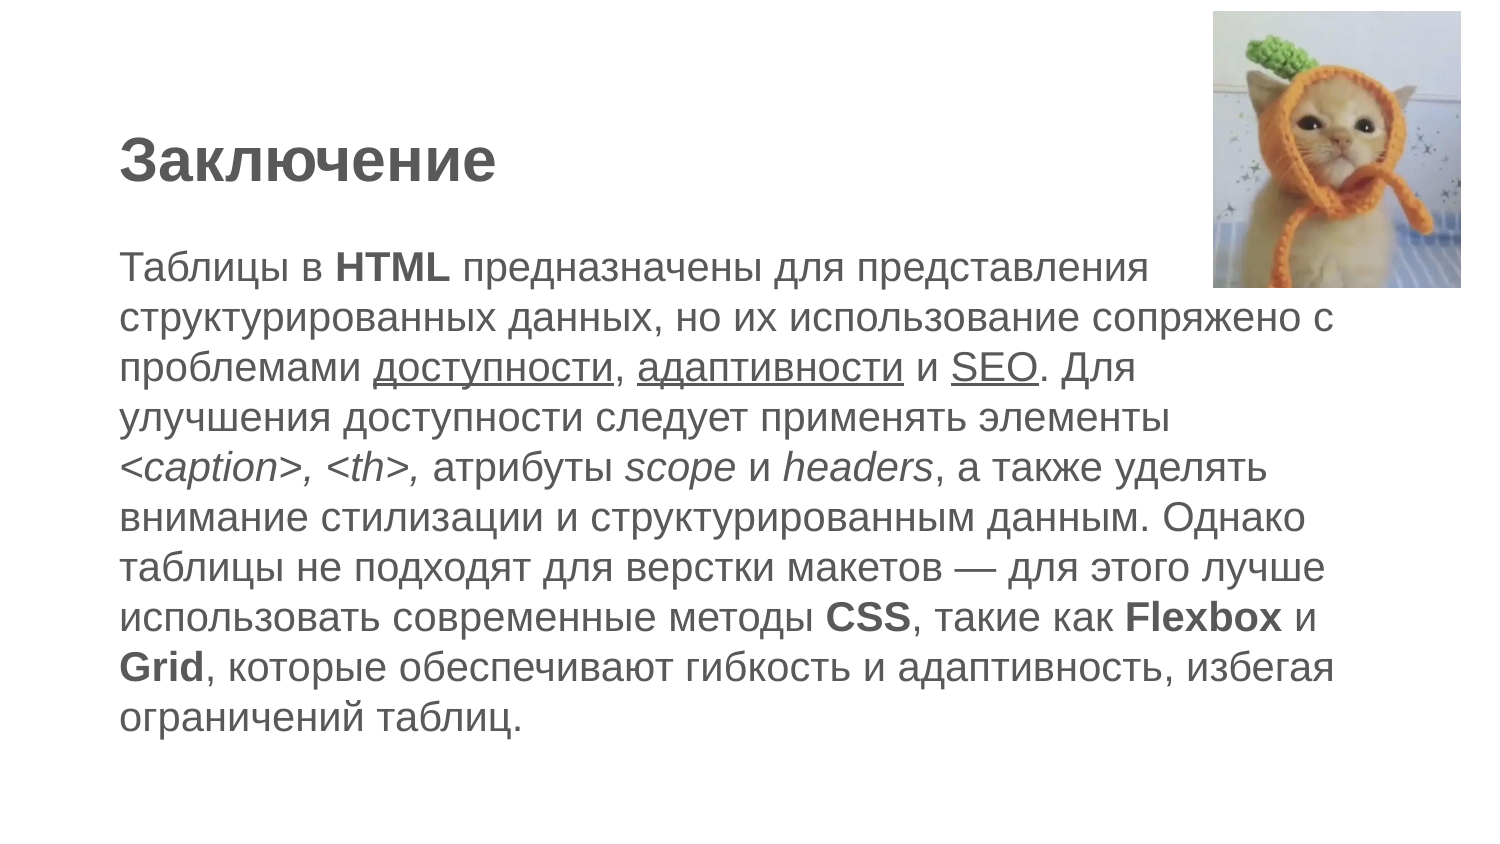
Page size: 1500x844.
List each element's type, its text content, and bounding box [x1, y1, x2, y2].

text_box Заключение [104, 104, 1208, 209]
picture [1213, 11, 1461, 288]
text_box Таблицы в HTML предназначены для представления структурированных данных, но их использование сопряжено с проблемами доступности, адаптивности и SEO. Для улучшения доступности следует применять элементы <caption>, <th>, атрибуты scope и headers, а также уделять внимание стилизации и структурированным данным. Однако таблицы не подходят для верстки макетов — для этого лучше использовать современные методы CSS, такие как Flexbox и Grid, которые обеспечивают гибкость и адаптивность, избегая ограничений таблиц. [104, 224, 1355, 844]
